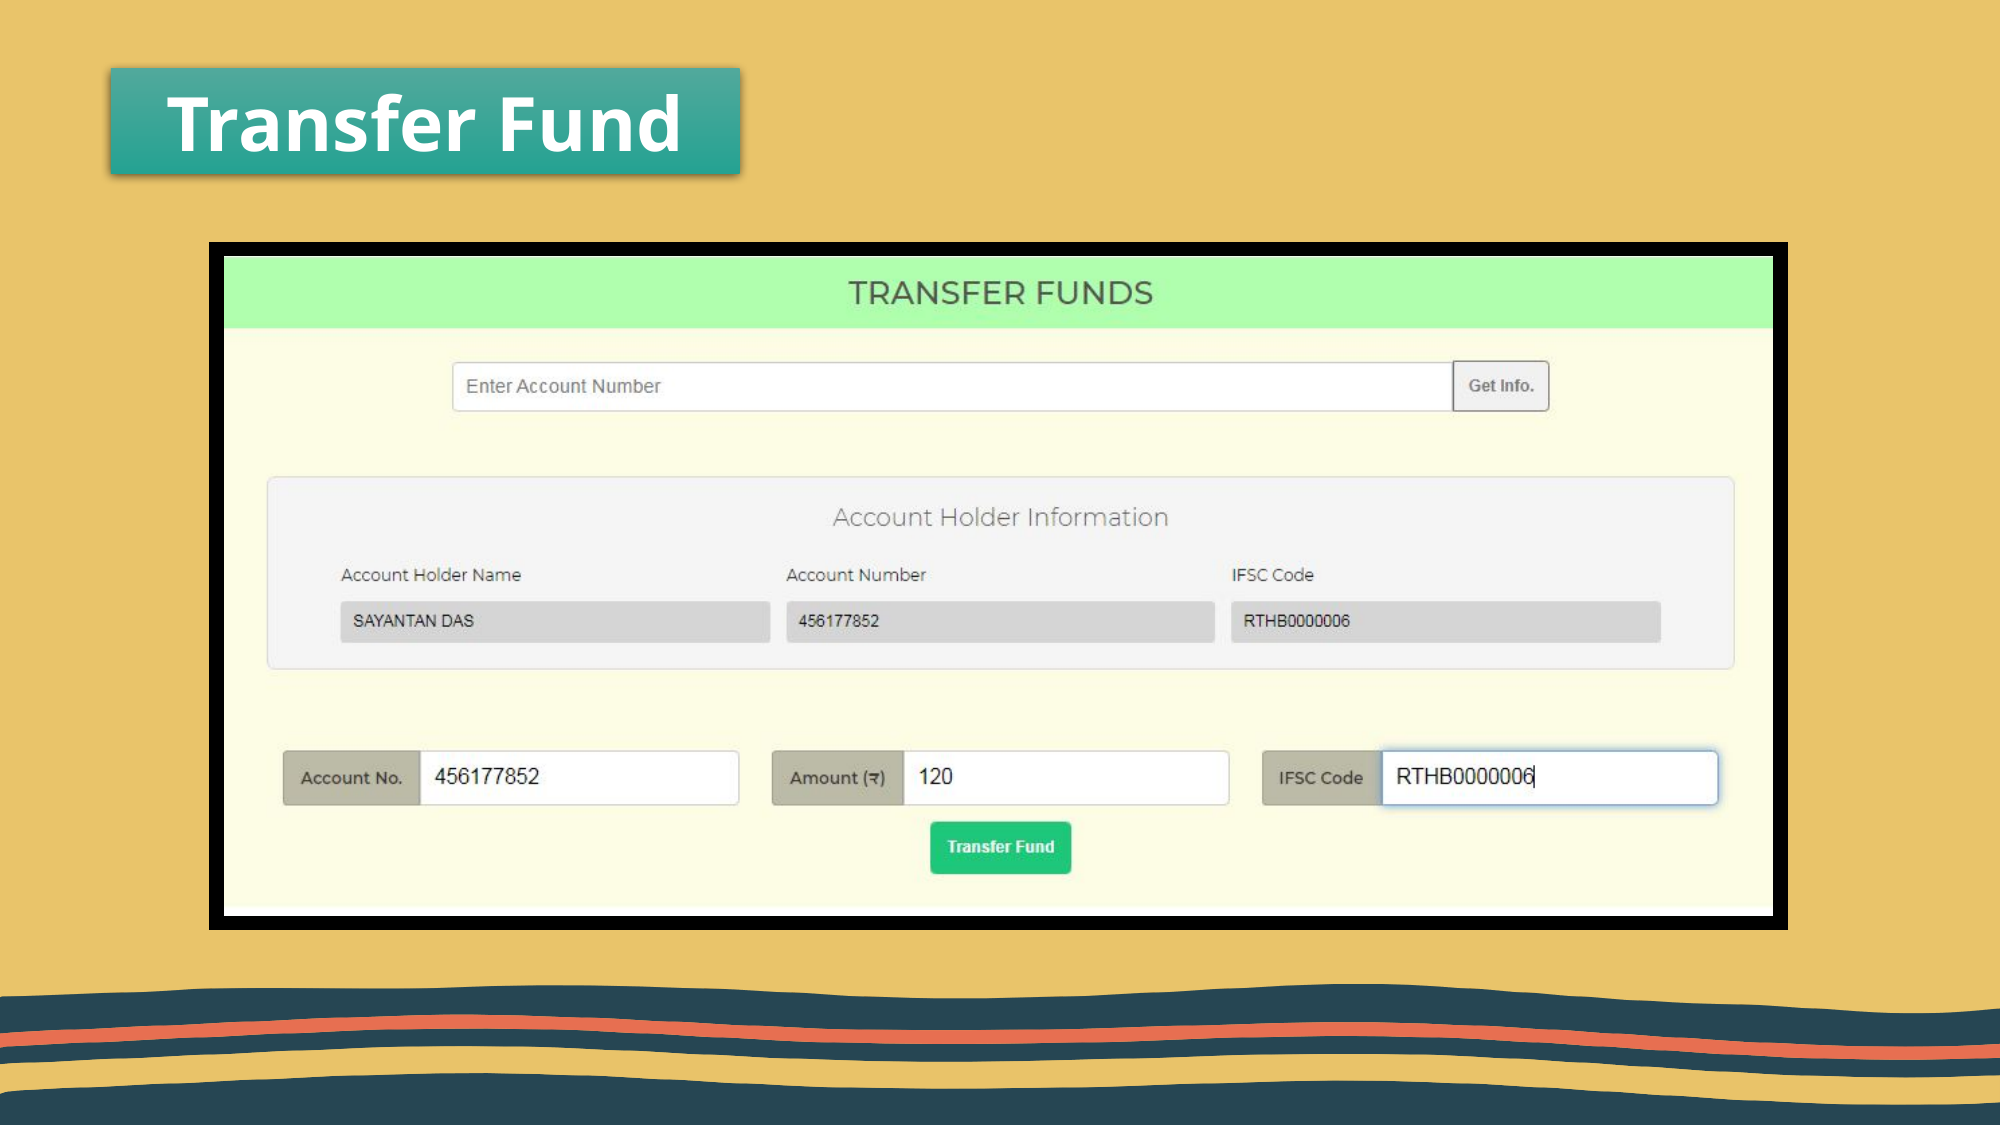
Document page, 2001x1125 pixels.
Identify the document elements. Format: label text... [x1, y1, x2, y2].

picture [0, 984, 2000, 1125]
picture [223, 256, 1774, 916]
text_box Transfer Fund [110, 68, 740, 174]
